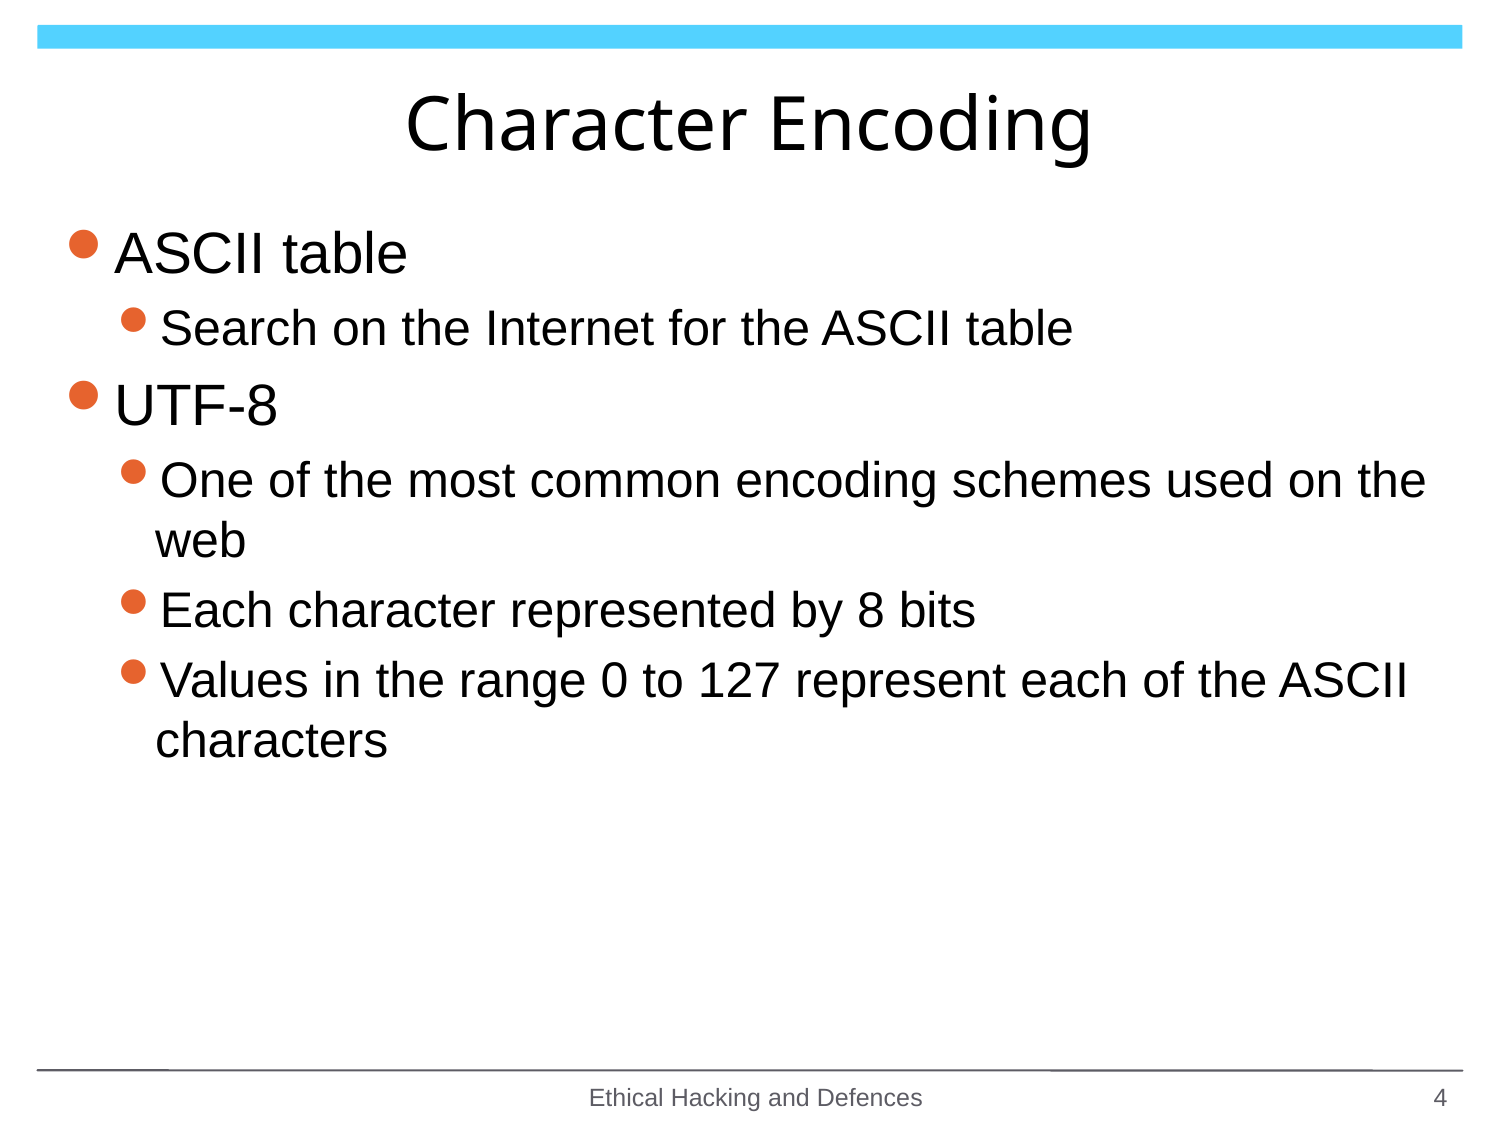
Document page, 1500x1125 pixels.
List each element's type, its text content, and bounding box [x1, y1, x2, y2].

list ASCII table Search on the Internet for the ASCII table UTF-8 One of the most common encoding schemes used on the web Each character represented by 8 bits Values in the range 0 to 127 represent each of the ASCII characters [50, 208, 1450, 1050]
title Character Encoding [50, 45, 1450, 197]
footer Ethical Hacking and Defences [474, 1069, 1038, 1123]
slide_number 4 [1112, 1069, 1463, 1123]
